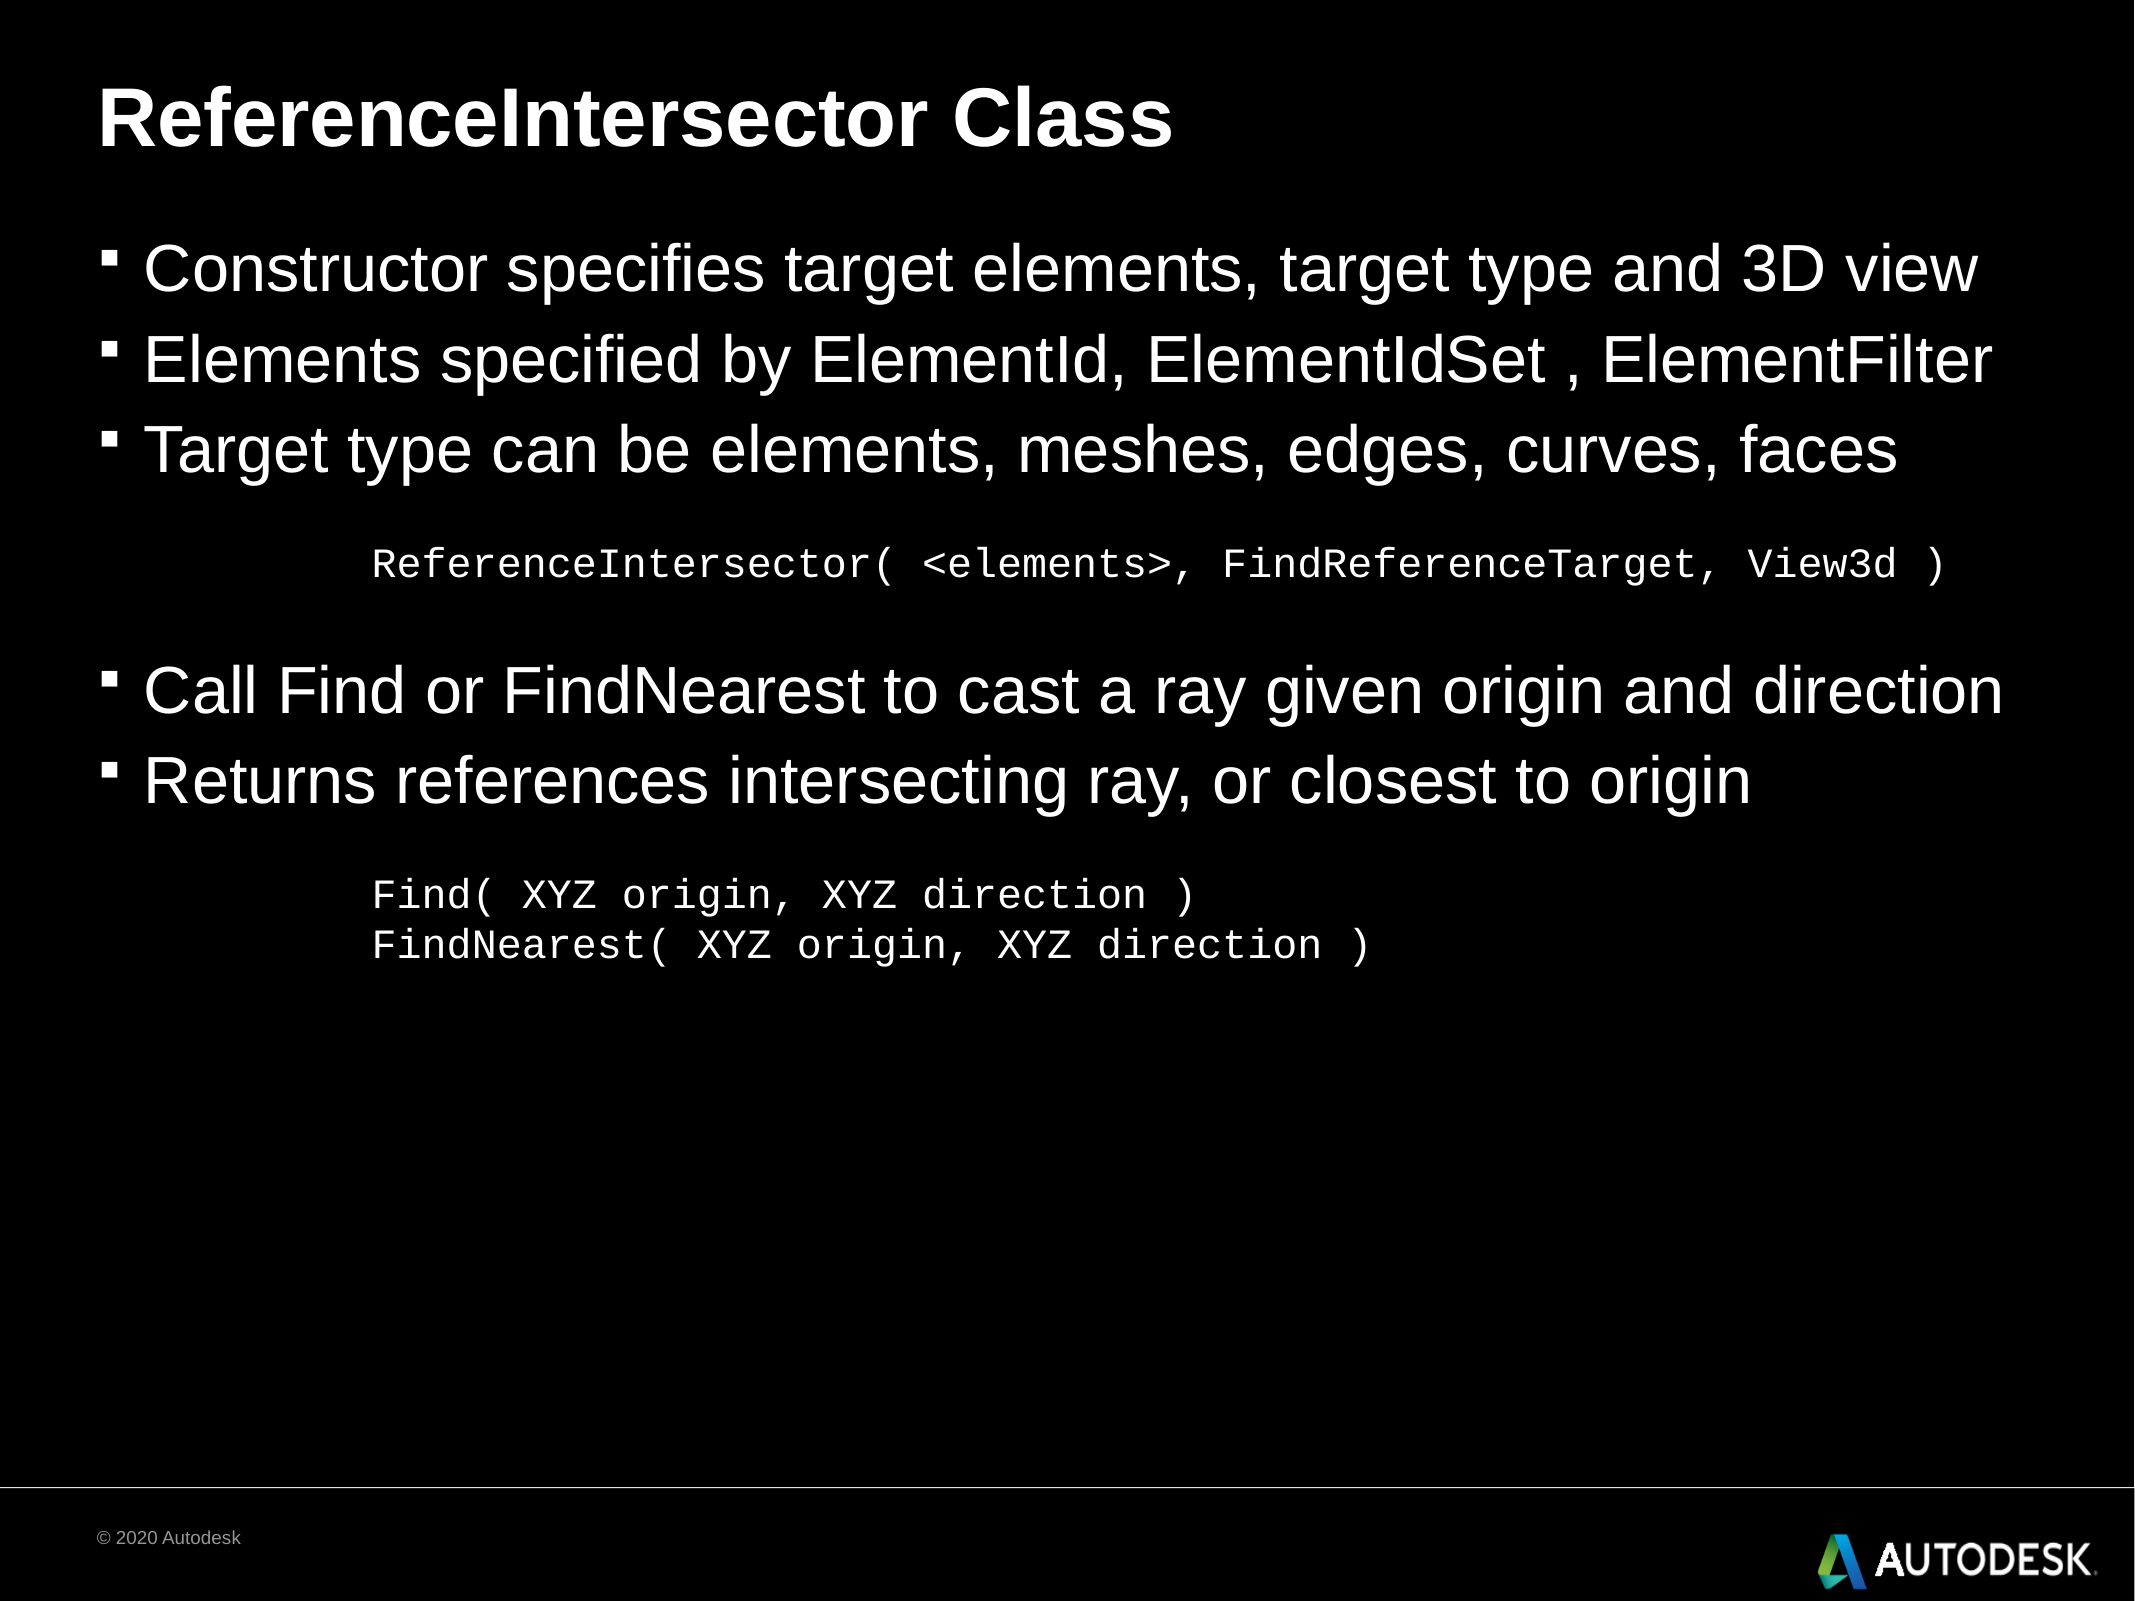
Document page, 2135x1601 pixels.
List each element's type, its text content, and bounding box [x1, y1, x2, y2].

picture [0, 1487, 2135, 1601]
title ReferenceIntersector Class [96, 0, 2028, 224]
list Constructor specifies target elements, target type and 3D view Elements specified by ElementId, ElementIdSet , ElementFilter Target type can be elements, meshes, edges, curves, faces ReferenceIntersector( <elements>, FindReferenceTarget, View3d ) Call Find or FindNearest to cast a ray given origin and direction Returns references intersecting ray, or closest to origin Find( XYZ origin, XYZ direction ) FindNearest( XYZ origin, XYZ direction ) [96, 224, 2028, 1452]
